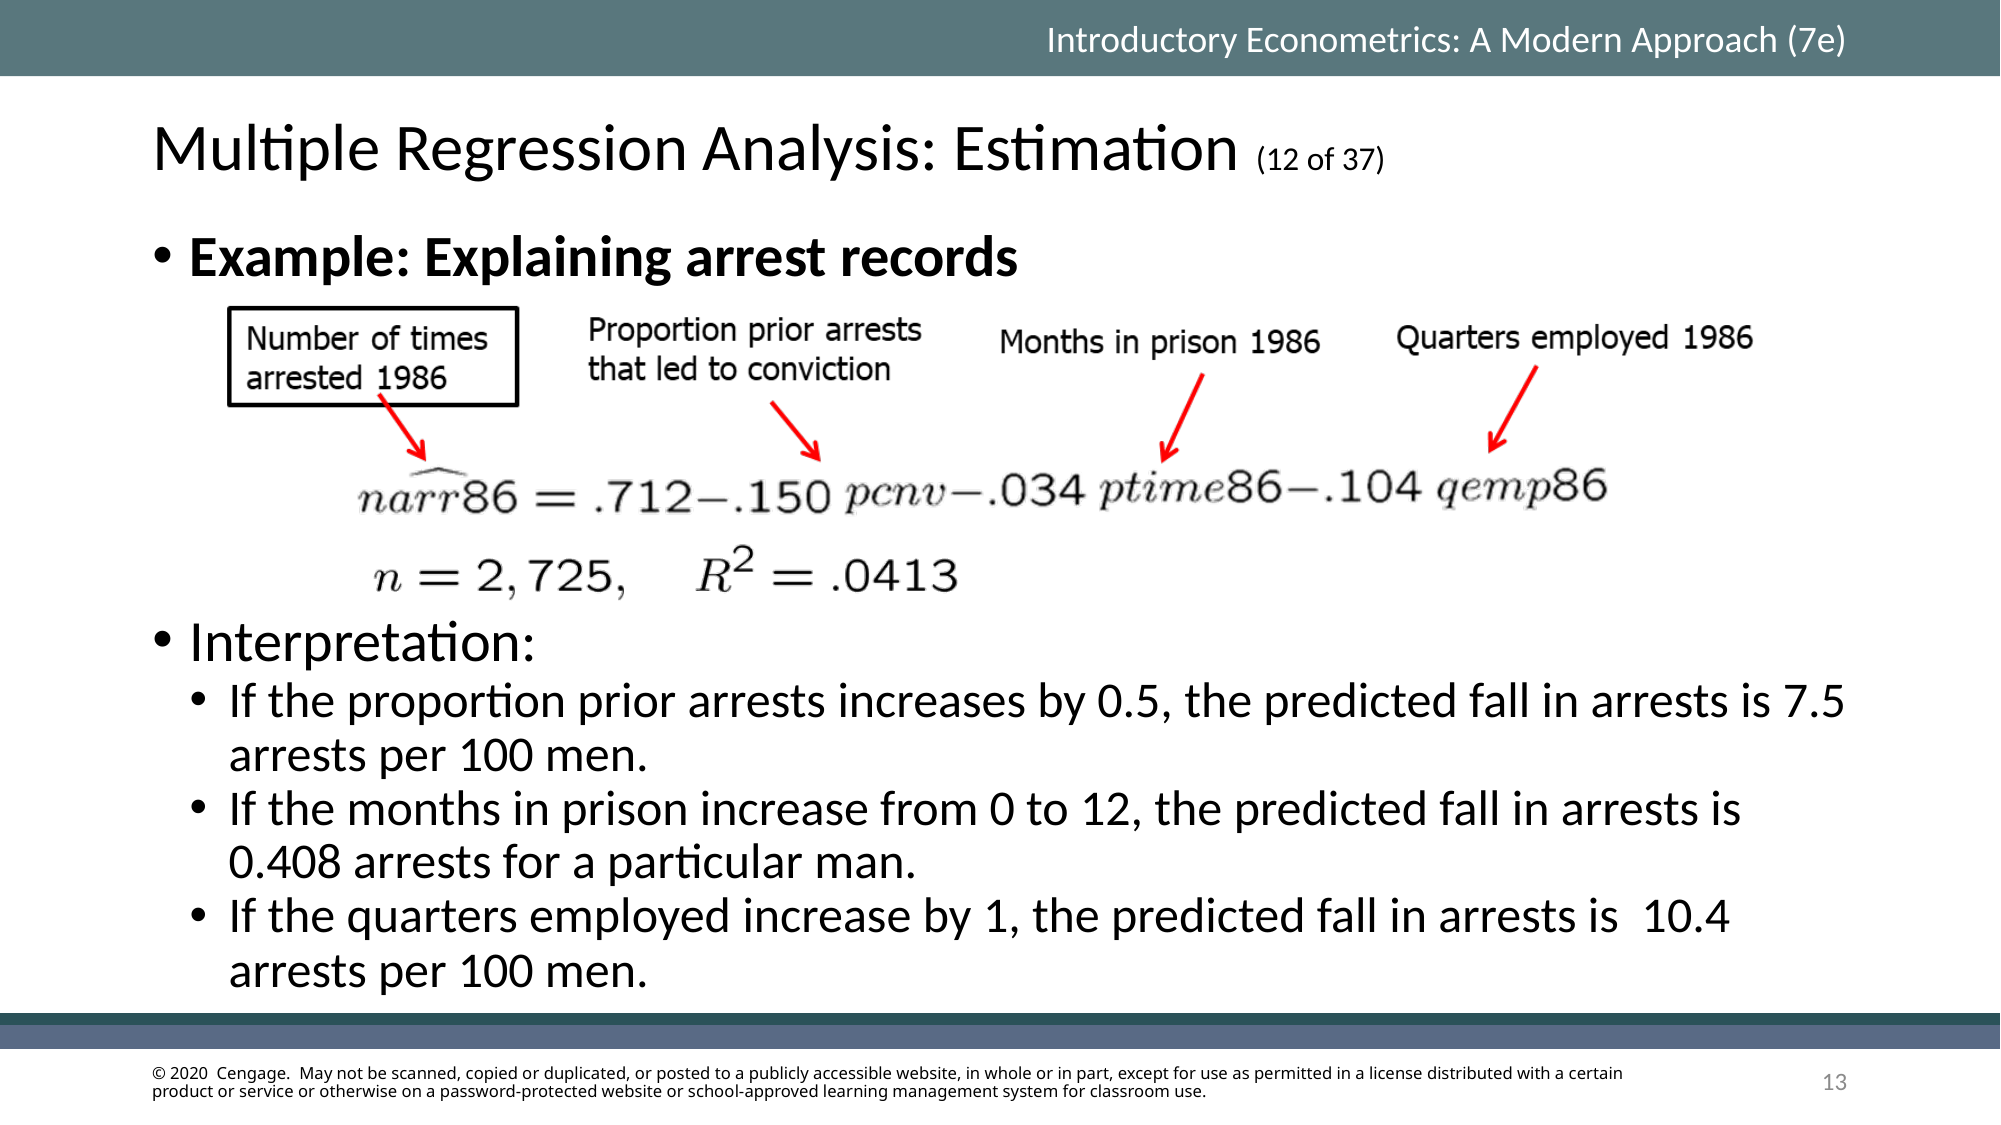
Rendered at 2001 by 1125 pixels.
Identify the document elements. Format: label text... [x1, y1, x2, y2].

list Example: Explaining arrest records [137, 225, 1863, 305]
list Interpretation: If the proportion prior arrests increases by 0.5, the predicted fall in arrests is 7.5 arrests per 100 men. If the months in prison increase from 0 to 12, the predicted fall in arrests is 0.408 arrests for a particular man. If the quarters employed increase by 1, the predicted fall in arrests is 10.4 arrests per 100 men. [137, 603, 1863, 1009]
slide_number 13 [1759, 1057, 1863, 1103]
title Multiple Regression Analysis: Estimation (12 of 37) [137, 104, 1863, 225]
picture [226, 297, 1774, 601]
